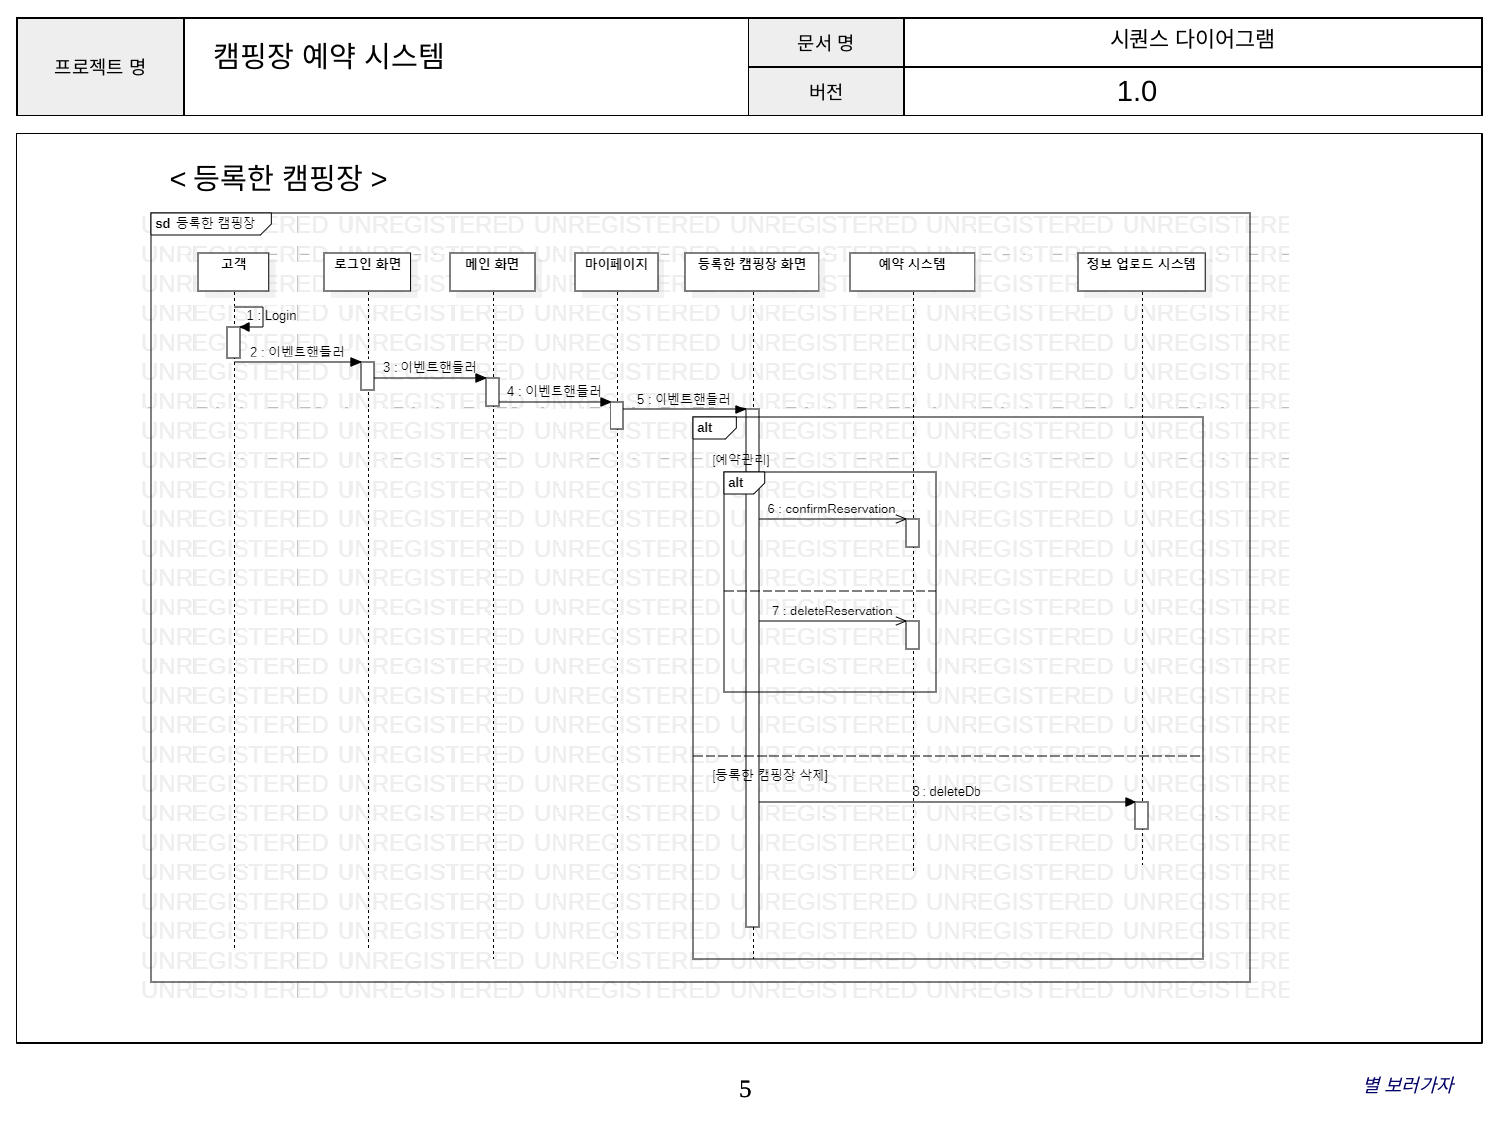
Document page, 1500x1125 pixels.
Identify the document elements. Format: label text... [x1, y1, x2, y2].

text_box 1.0 [1102, 65, 1304, 115]
text_box <등록한 캠핑장> [154, 152, 403, 201]
footer 별 보러가자 [994, 1060, 1454, 1110]
picture [141, 203, 1289, 1022]
text_box 시퀀스 다이어그램 [902, 17, 1484, 59]
text_box 캠핑장 예약 시스템 [198, 30, 702, 81]
